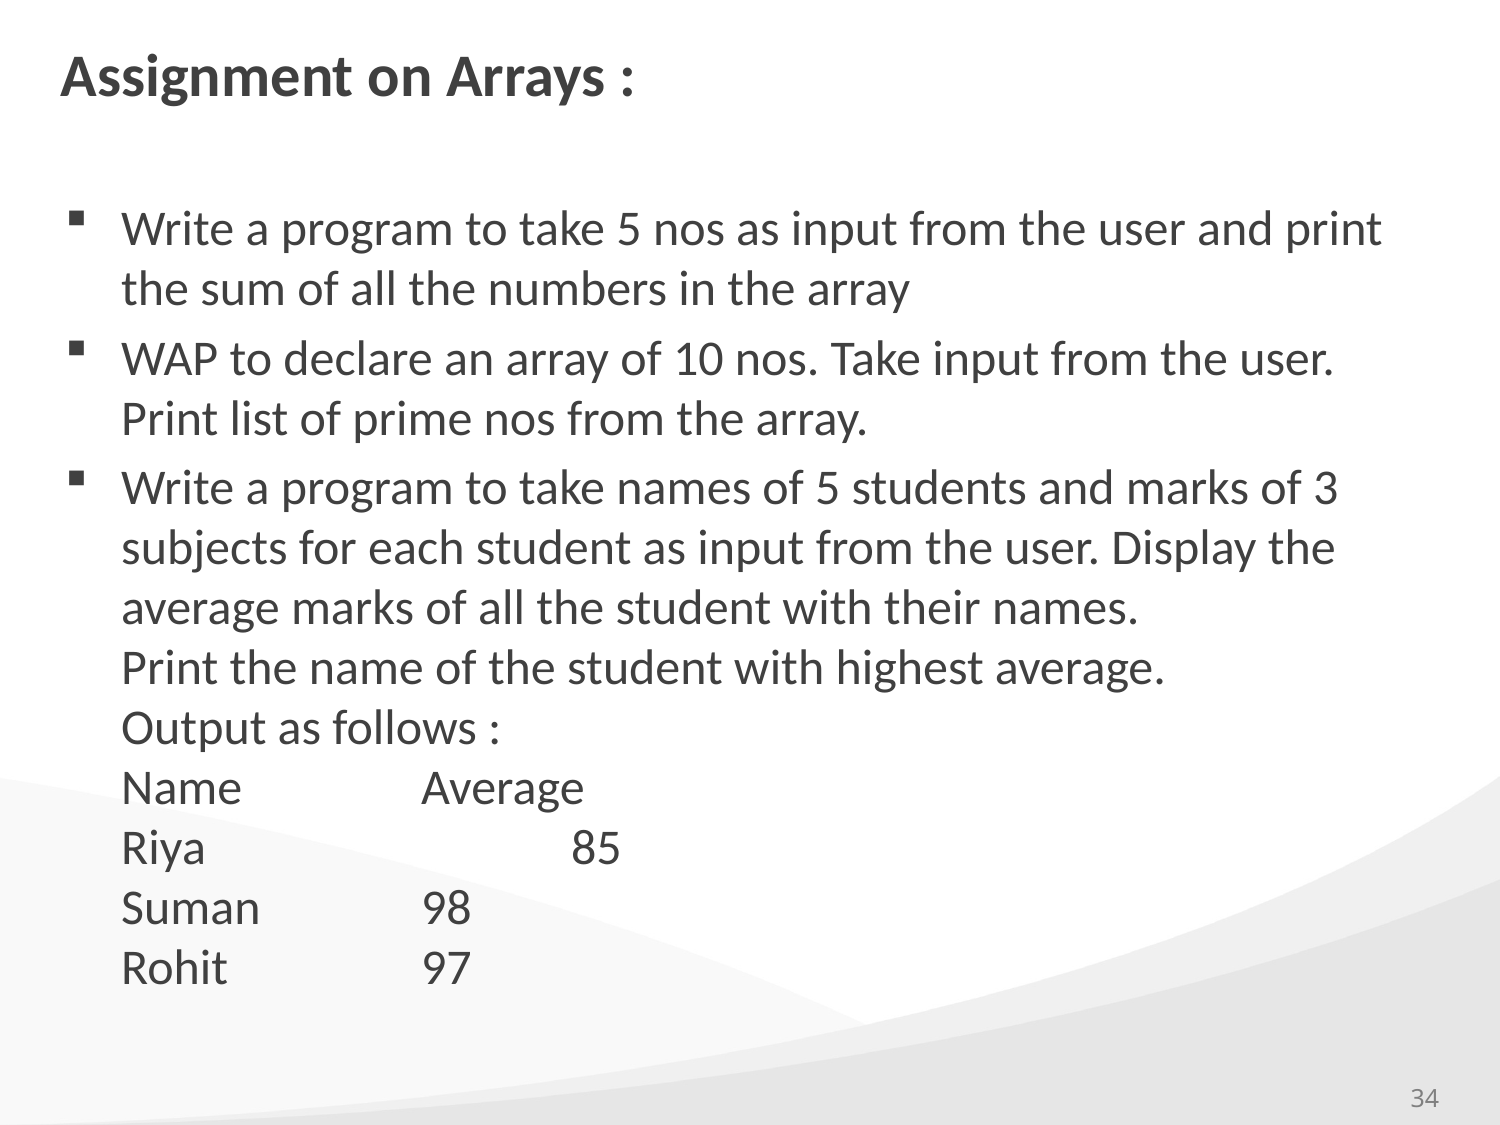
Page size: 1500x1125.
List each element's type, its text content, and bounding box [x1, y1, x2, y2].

title Assignment on Arrays : [45, 24, 1450, 120]
list Write a program to take 5 nos as input from the user and print the sum of all the numbers in the array WAP to declare an array of 10 nos. Take input from the user. Print list of prime nos from the array. Write a program to take names of 5 students and marks of 3 subjects for each student as input from the user. Display the average marks of all the student with their names. Print the name of the student with highest average. Output as follows : Name Average Riya 85 Suman 98 Rohit 97 [50, 187, 1450, 1025]
picture [0, 0, 1500, 1125]
